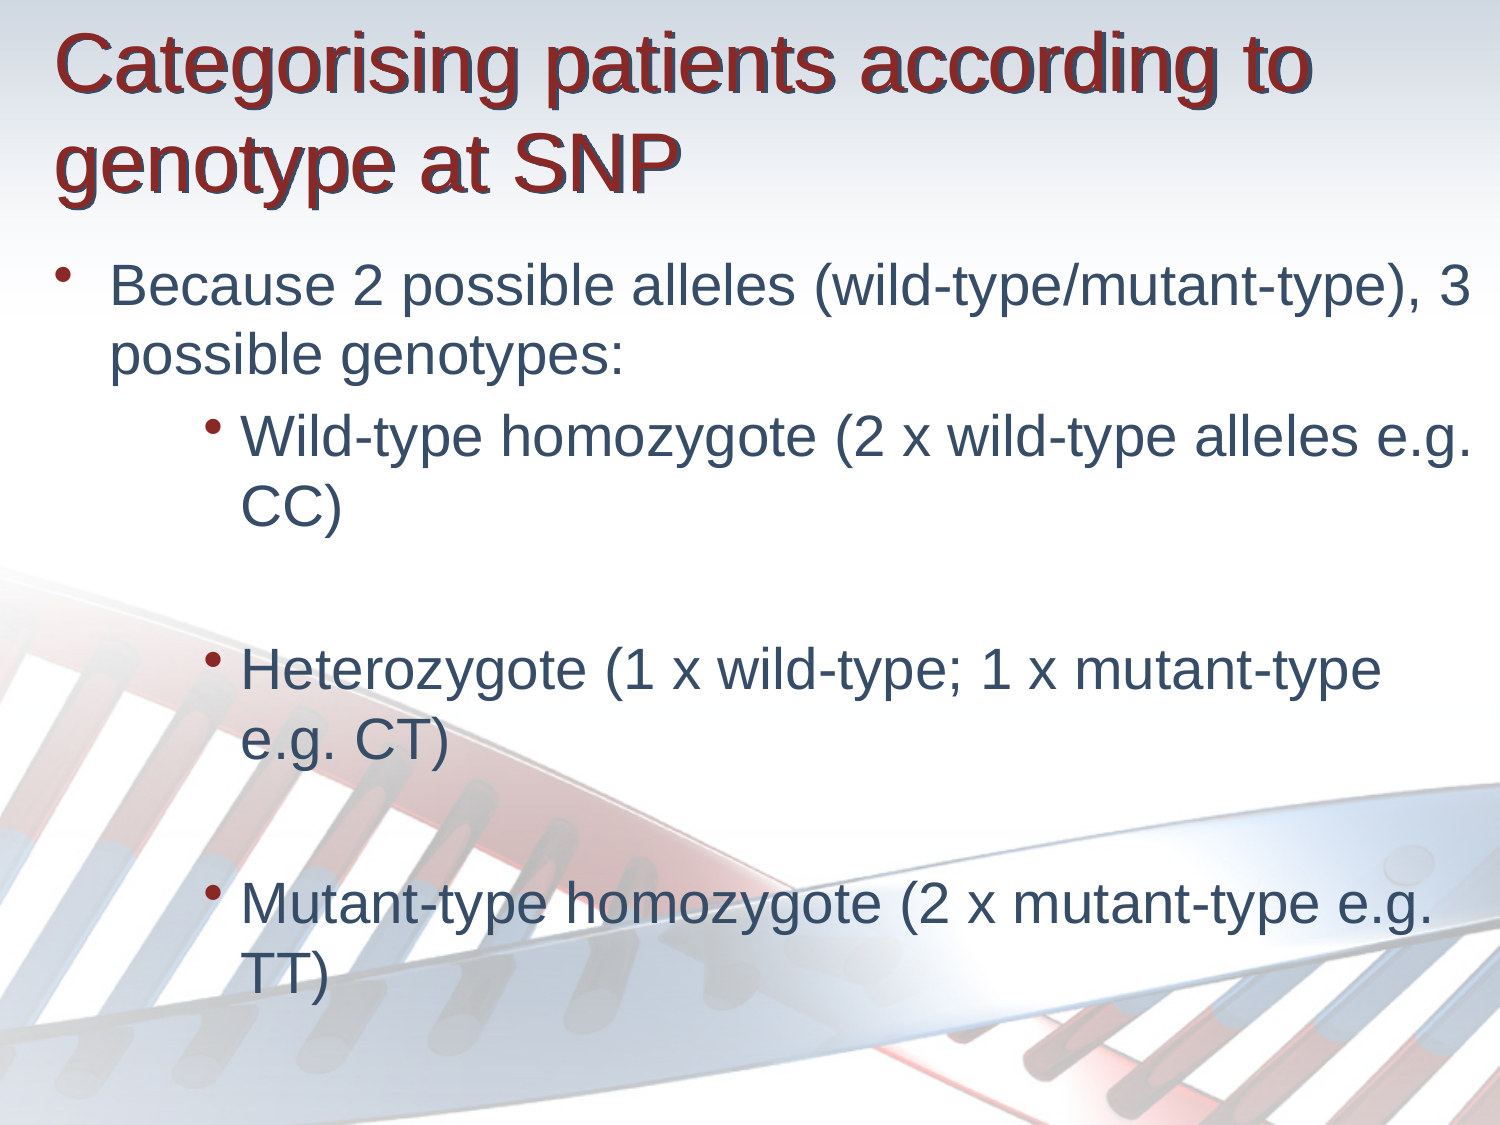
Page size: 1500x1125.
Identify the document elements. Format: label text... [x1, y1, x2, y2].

list Because 2 possible alleles (wild-type/mutant-type), 3 possible genotypes: Wild-type homozygote (2 x wild-type alleles e.g. CC) Heterozygote (1 x wild-type; 1 x mutant-type e.g. CT) Mutant-type homozygote (2 x mutant-type e.g. TT) [38, 238, 1500, 1125]
picture [0, 0, 1500, 1125]
title Categorising patients according to genotype at SNP [38, 66, 1500, 150]
